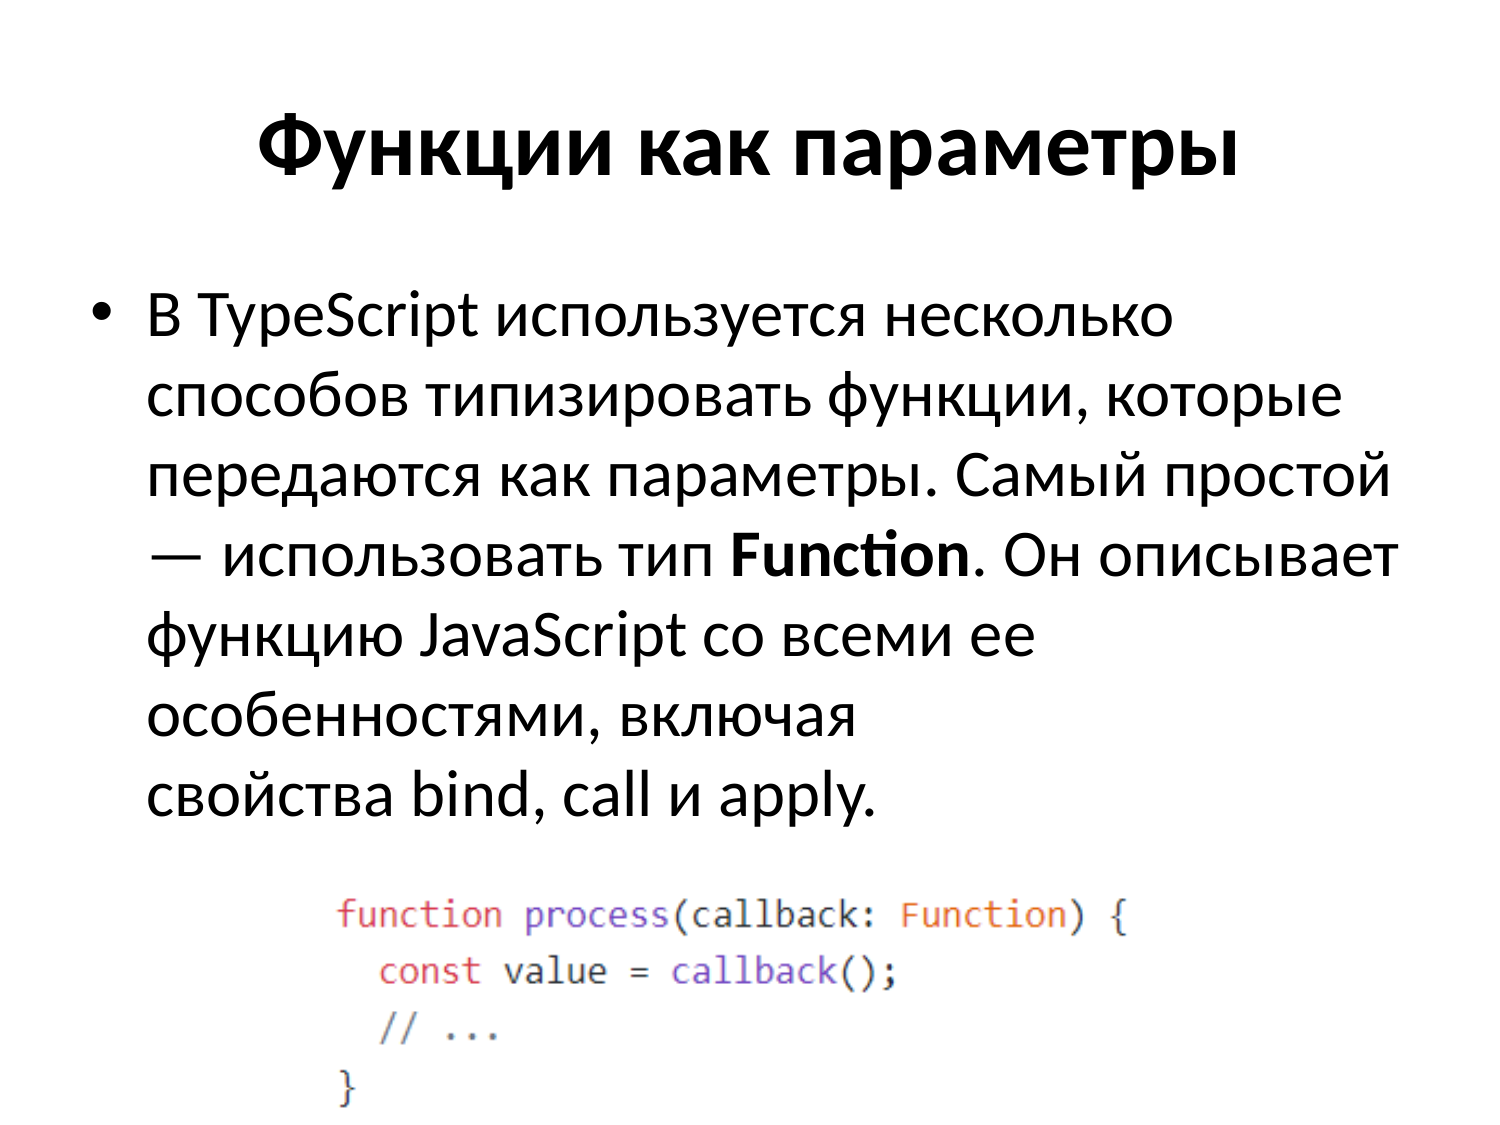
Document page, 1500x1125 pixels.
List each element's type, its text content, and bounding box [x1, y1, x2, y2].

list В TypeScript используется несколько способов типизировать функции, которые передаются как параметры. Самый простой — использовать тип Function. Он описывает функцию JavaScript со всеми ее особенностями, включая свойства bind, call и apply. [75, 262, 1425, 1005]
title Функции как параметры [75, 45, 1425, 233]
picture [304, 869, 1161, 1125]
